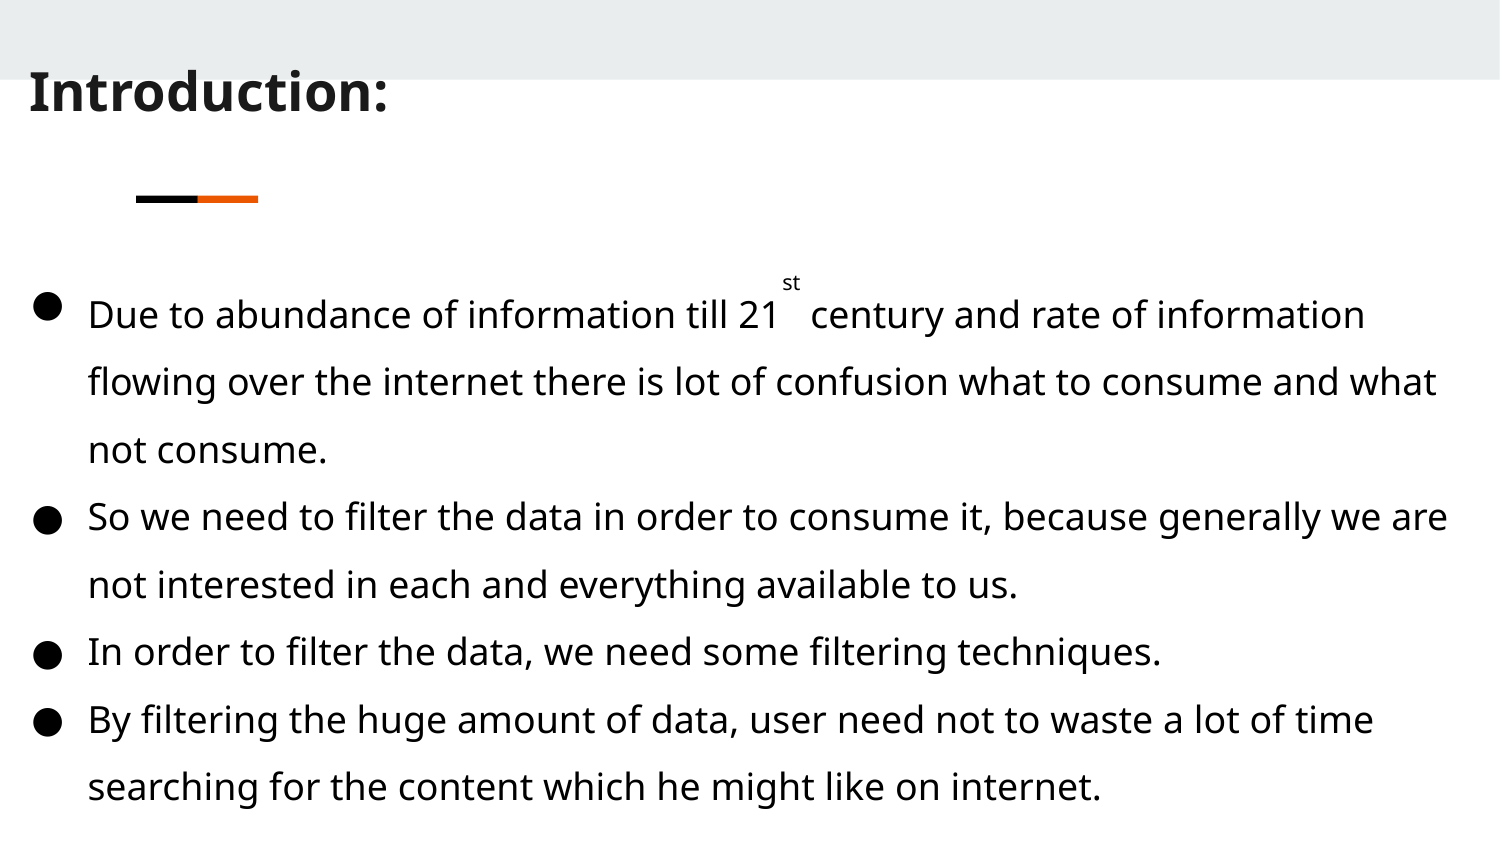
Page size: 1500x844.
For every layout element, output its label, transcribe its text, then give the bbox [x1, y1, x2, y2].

text_box Due to abundance of information till 21st century and rate of information flowing over the internet there is lot of confusion what to consume and what not consume. So we need to filter the data in order to consume it, because generally we are not interested in each and everything available to us. In order to filter the data, we need some filtering techniques. By filtering the huge amount of data, user need not to waste a lot of time searching for the content which he might like on internet. [0, 141, 1488, 647]
text_box Introduction: [14, 42, 1276, 130]
